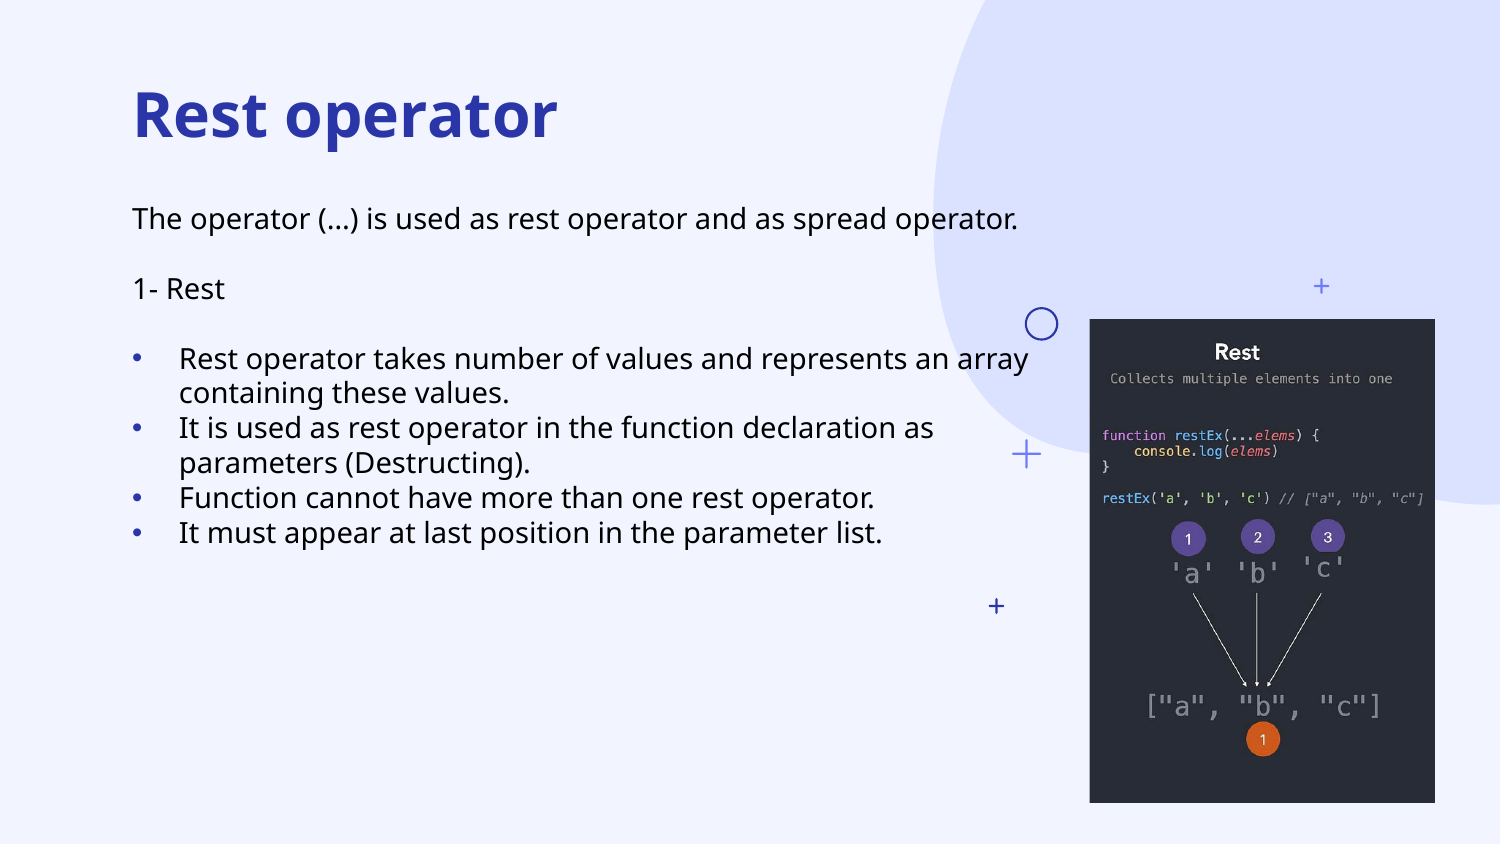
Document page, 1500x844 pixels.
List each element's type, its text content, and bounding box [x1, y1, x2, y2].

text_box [988, 277, 1429, 741]
title Rest operator [117, 75, 1383, 170]
picture [1089, 319, 1436, 803]
subtitle The operator (…) is used as rest operator and as spread operator. 1- Rest Rest operator takes number of values and represents an array containing these values. It is used as rest operator in the function declaration as parameters (Destructing). Function cannot have more than one rest operator. It must appear at last position in the parameter list. [117, 200, 1100, 688]
